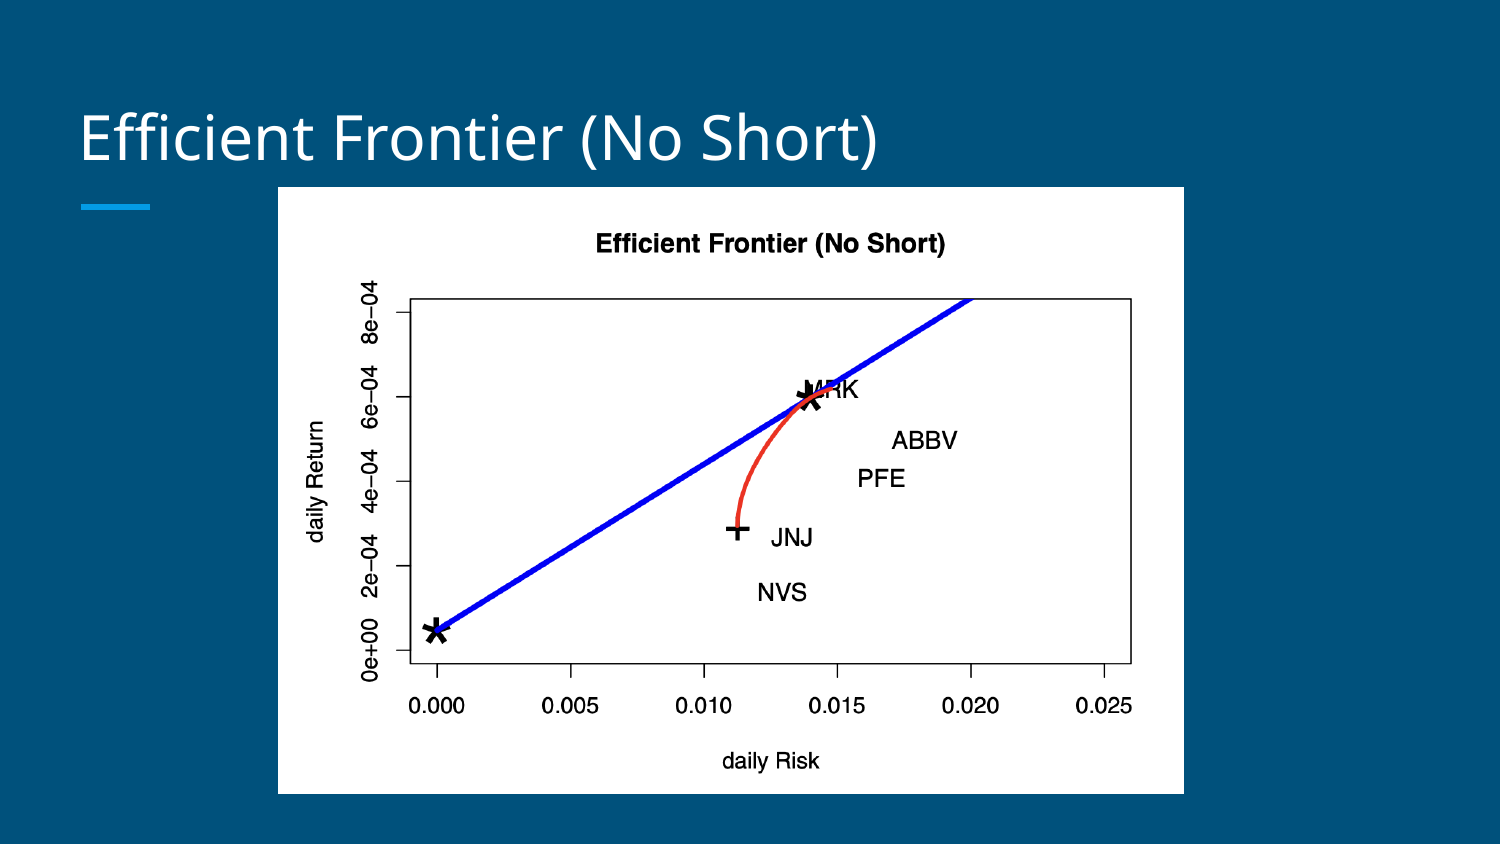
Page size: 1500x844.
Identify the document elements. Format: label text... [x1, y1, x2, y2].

picture [279, 188, 1183, 793]
title Efficient Frontier (No Short) [63, 75, 1437, 188]
